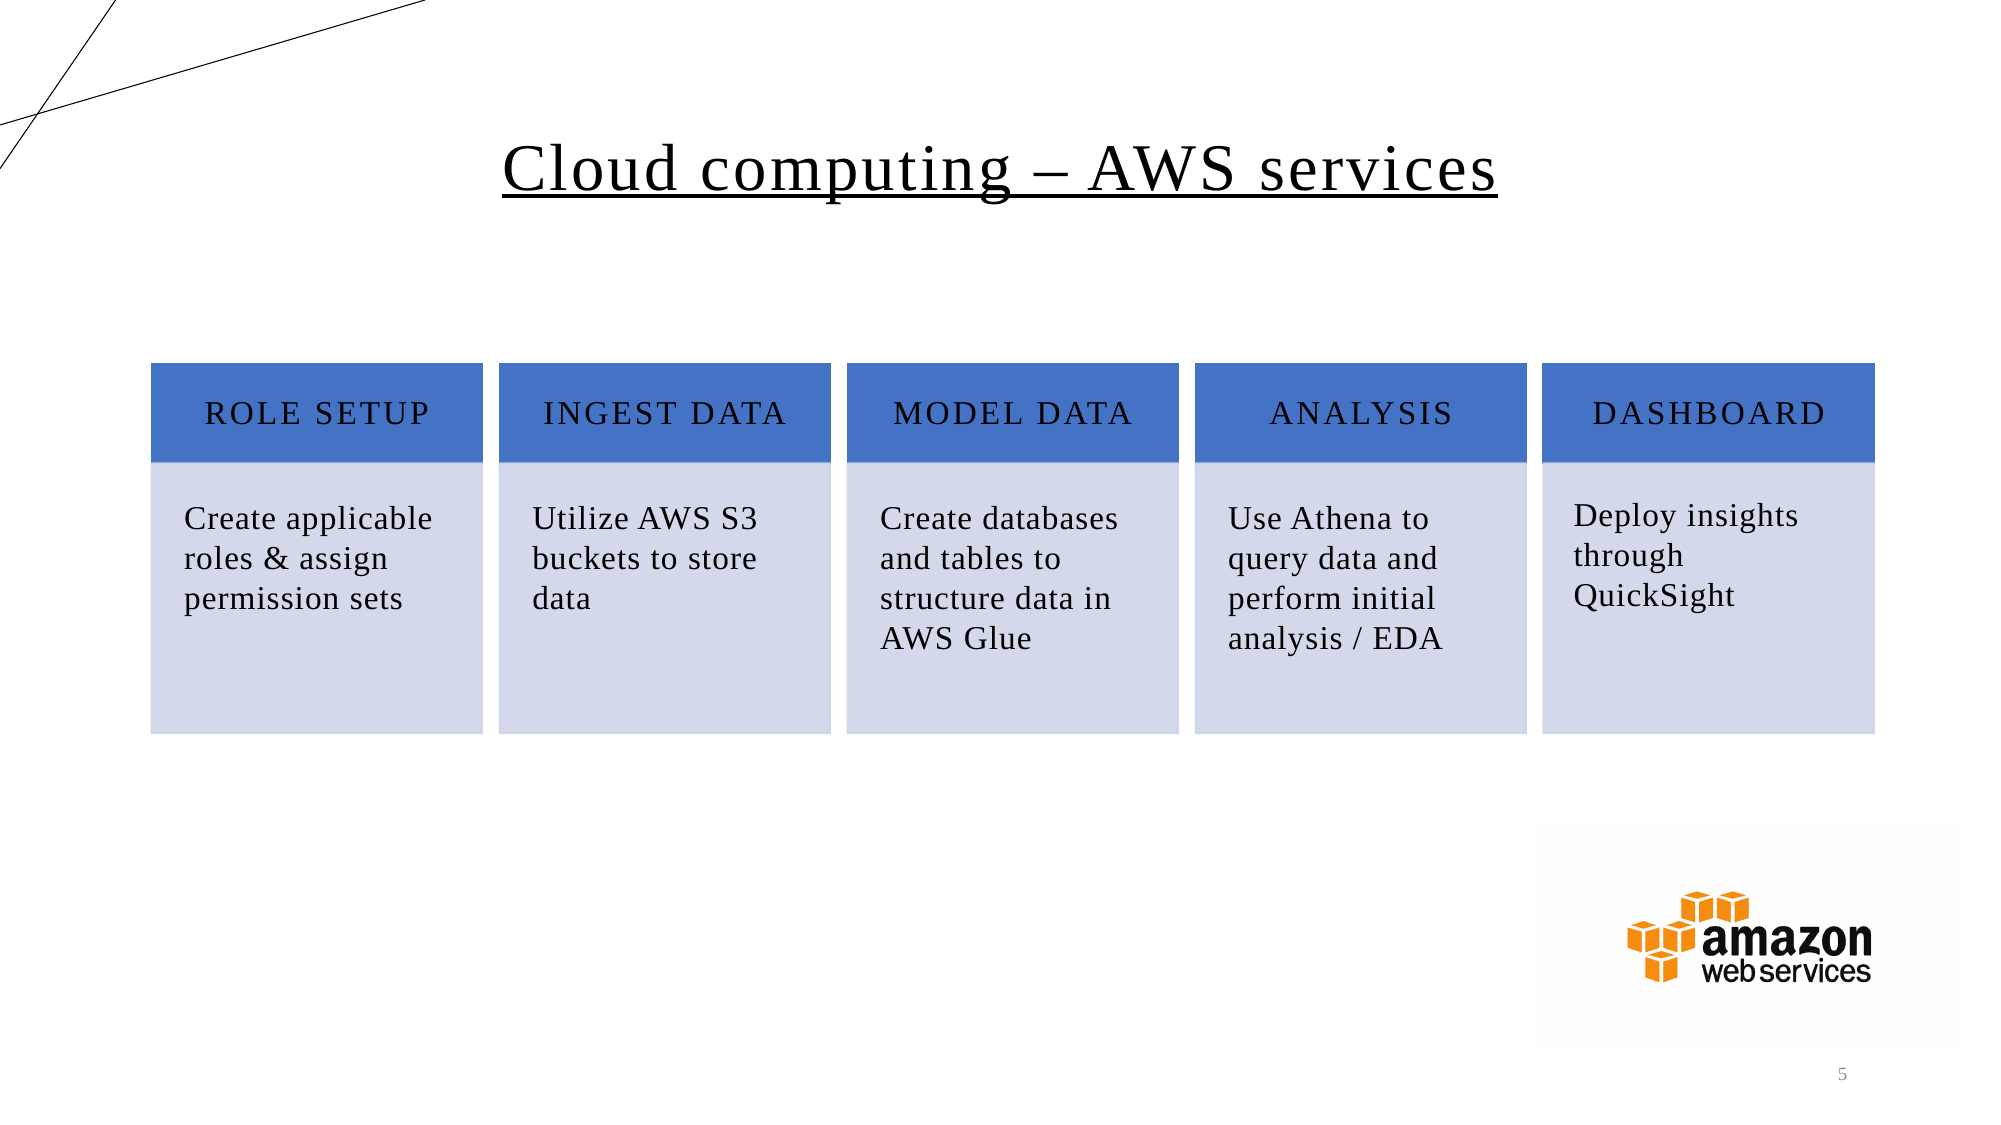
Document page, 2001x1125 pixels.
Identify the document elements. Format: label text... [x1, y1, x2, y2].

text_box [150, 241, 1876, 856]
slide_number 5 [1412, 1042, 1863, 1103]
title Cloud computing – AWS services [137, 59, 1863, 278]
picture [1533, 826, 1961, 1050]
